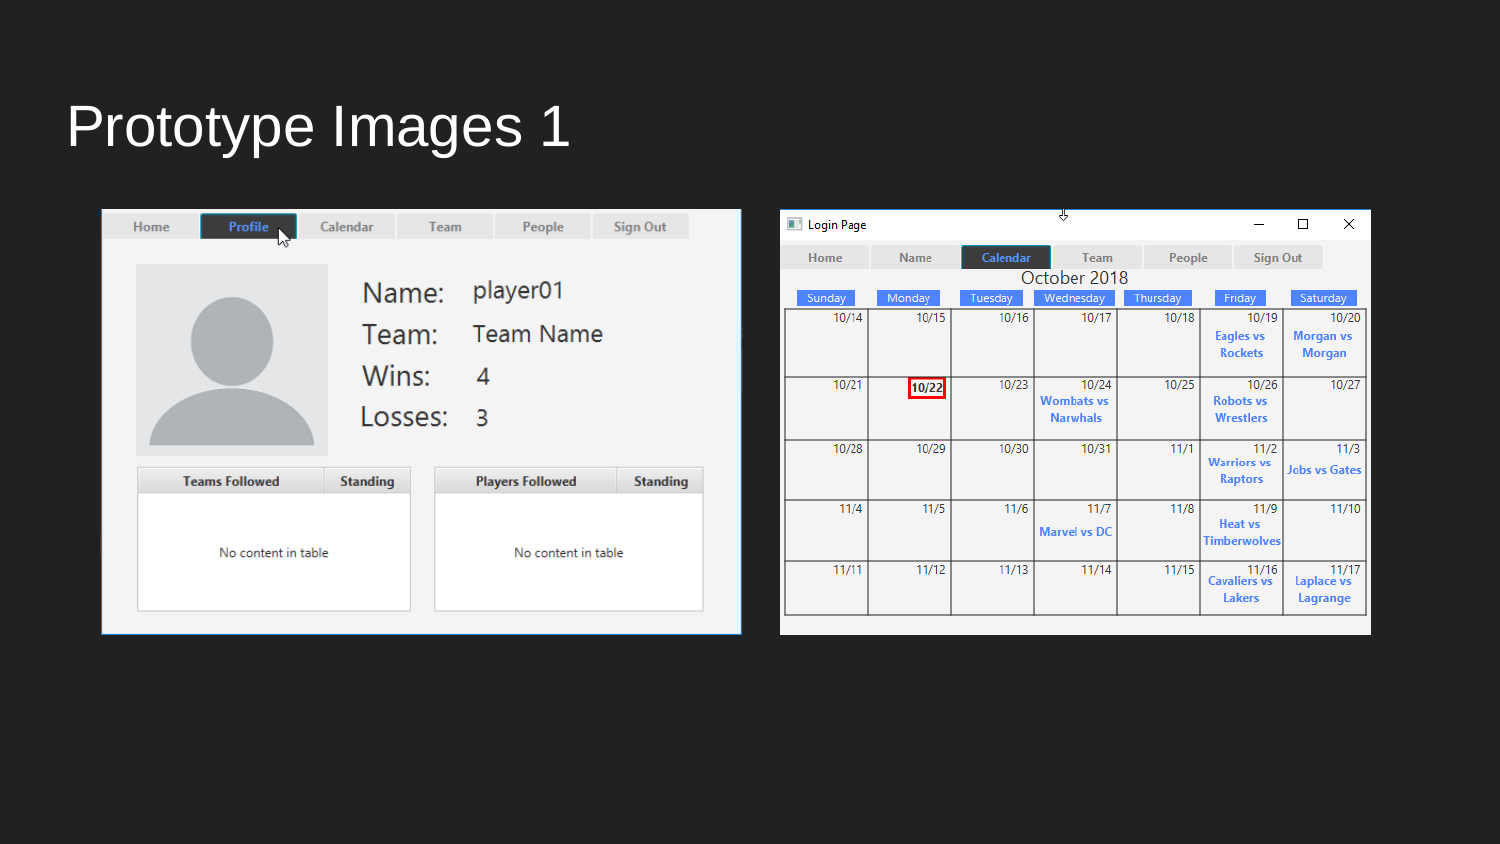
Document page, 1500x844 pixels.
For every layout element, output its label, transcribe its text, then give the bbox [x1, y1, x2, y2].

picture [100, 209, 743, 635]
picture [780, 209, 1371, 635]
title Prototype Images 1 [51, 72, 1449, 167]
